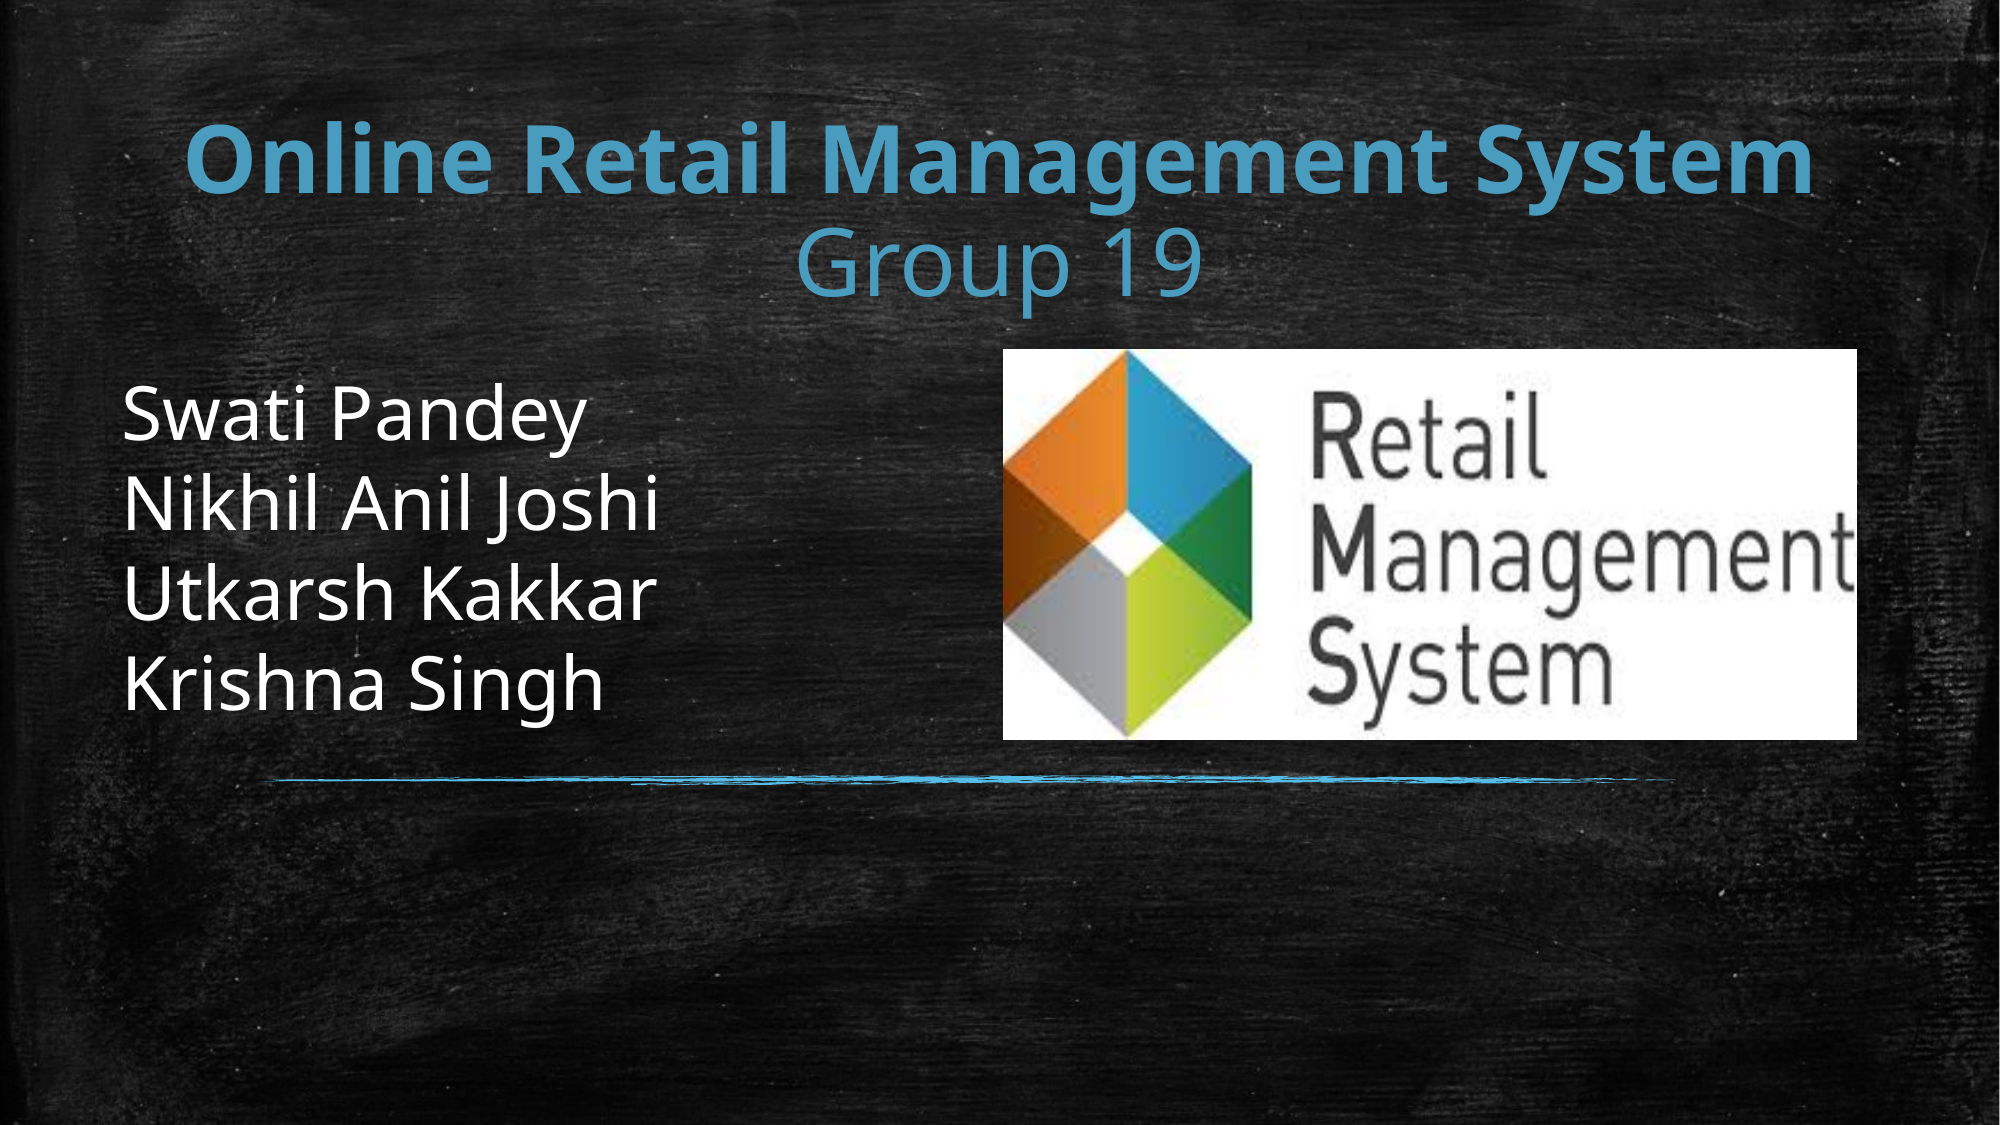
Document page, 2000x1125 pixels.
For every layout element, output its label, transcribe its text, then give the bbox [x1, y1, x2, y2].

picture [1003, 349, 1857, 740]
title Online Retail Management System Group 19 [106, 47, 1893, 324]
text_box Swati Pandey Nikhil Anil Joshi Utkarsh Kakkar Krishna Singh [106, 268, 750, 733]
